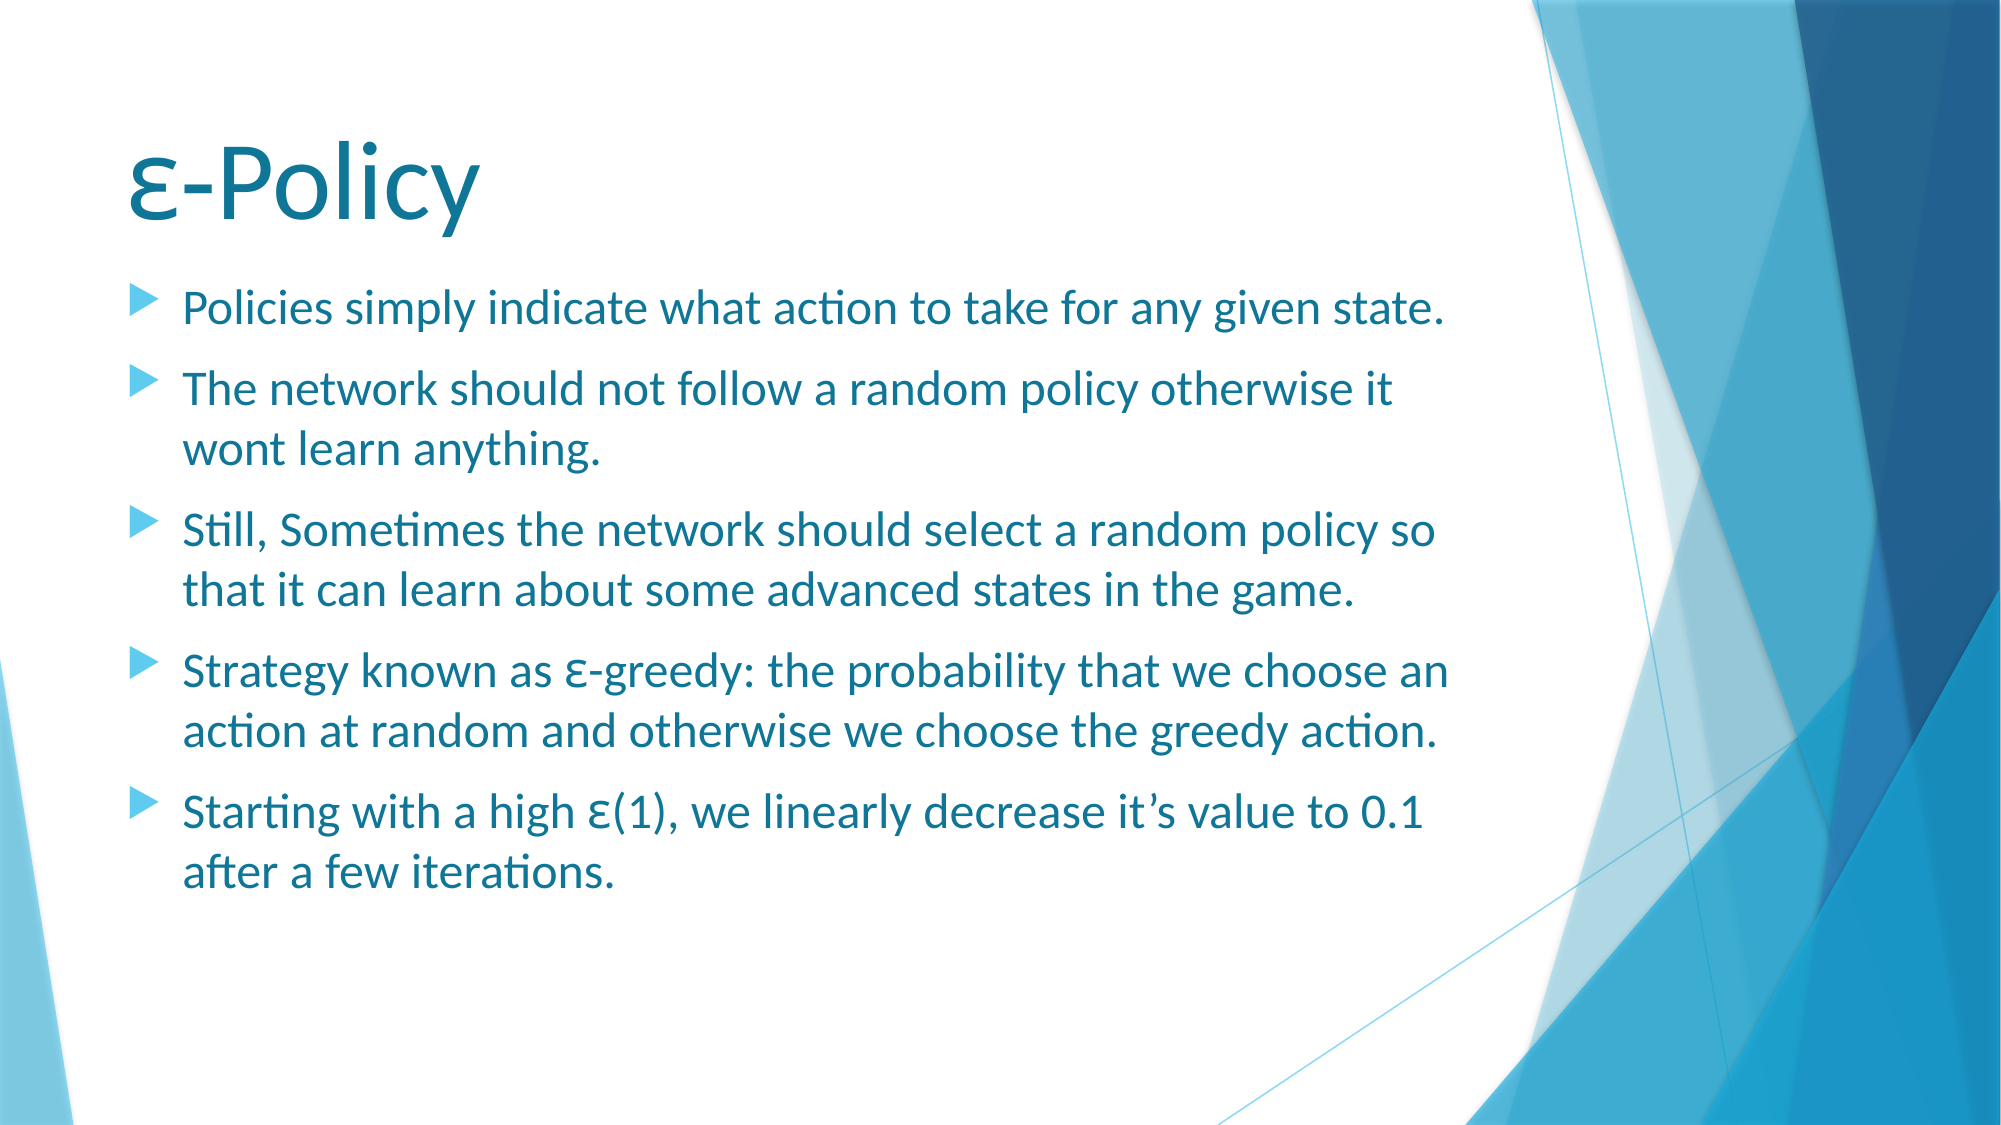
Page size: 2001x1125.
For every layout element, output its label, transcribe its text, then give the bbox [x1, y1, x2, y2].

title ε-Policy [111, 99, 1522, 267]
list Policies simply indicate what action to take for any given state. The network should not follow a random policy otherwise it wont learn anything. Still, Sometimes the network should select a random policy so that it can learn about some advanced states in the game. Strategy known as ε-greedy: the probability that we choose an action at random and otherwise we choose the greedy action. Starting with a high ε(1), we linearly decrease it’s value to 0.1 after a few iterations. [111, 267, 1522, 992]
